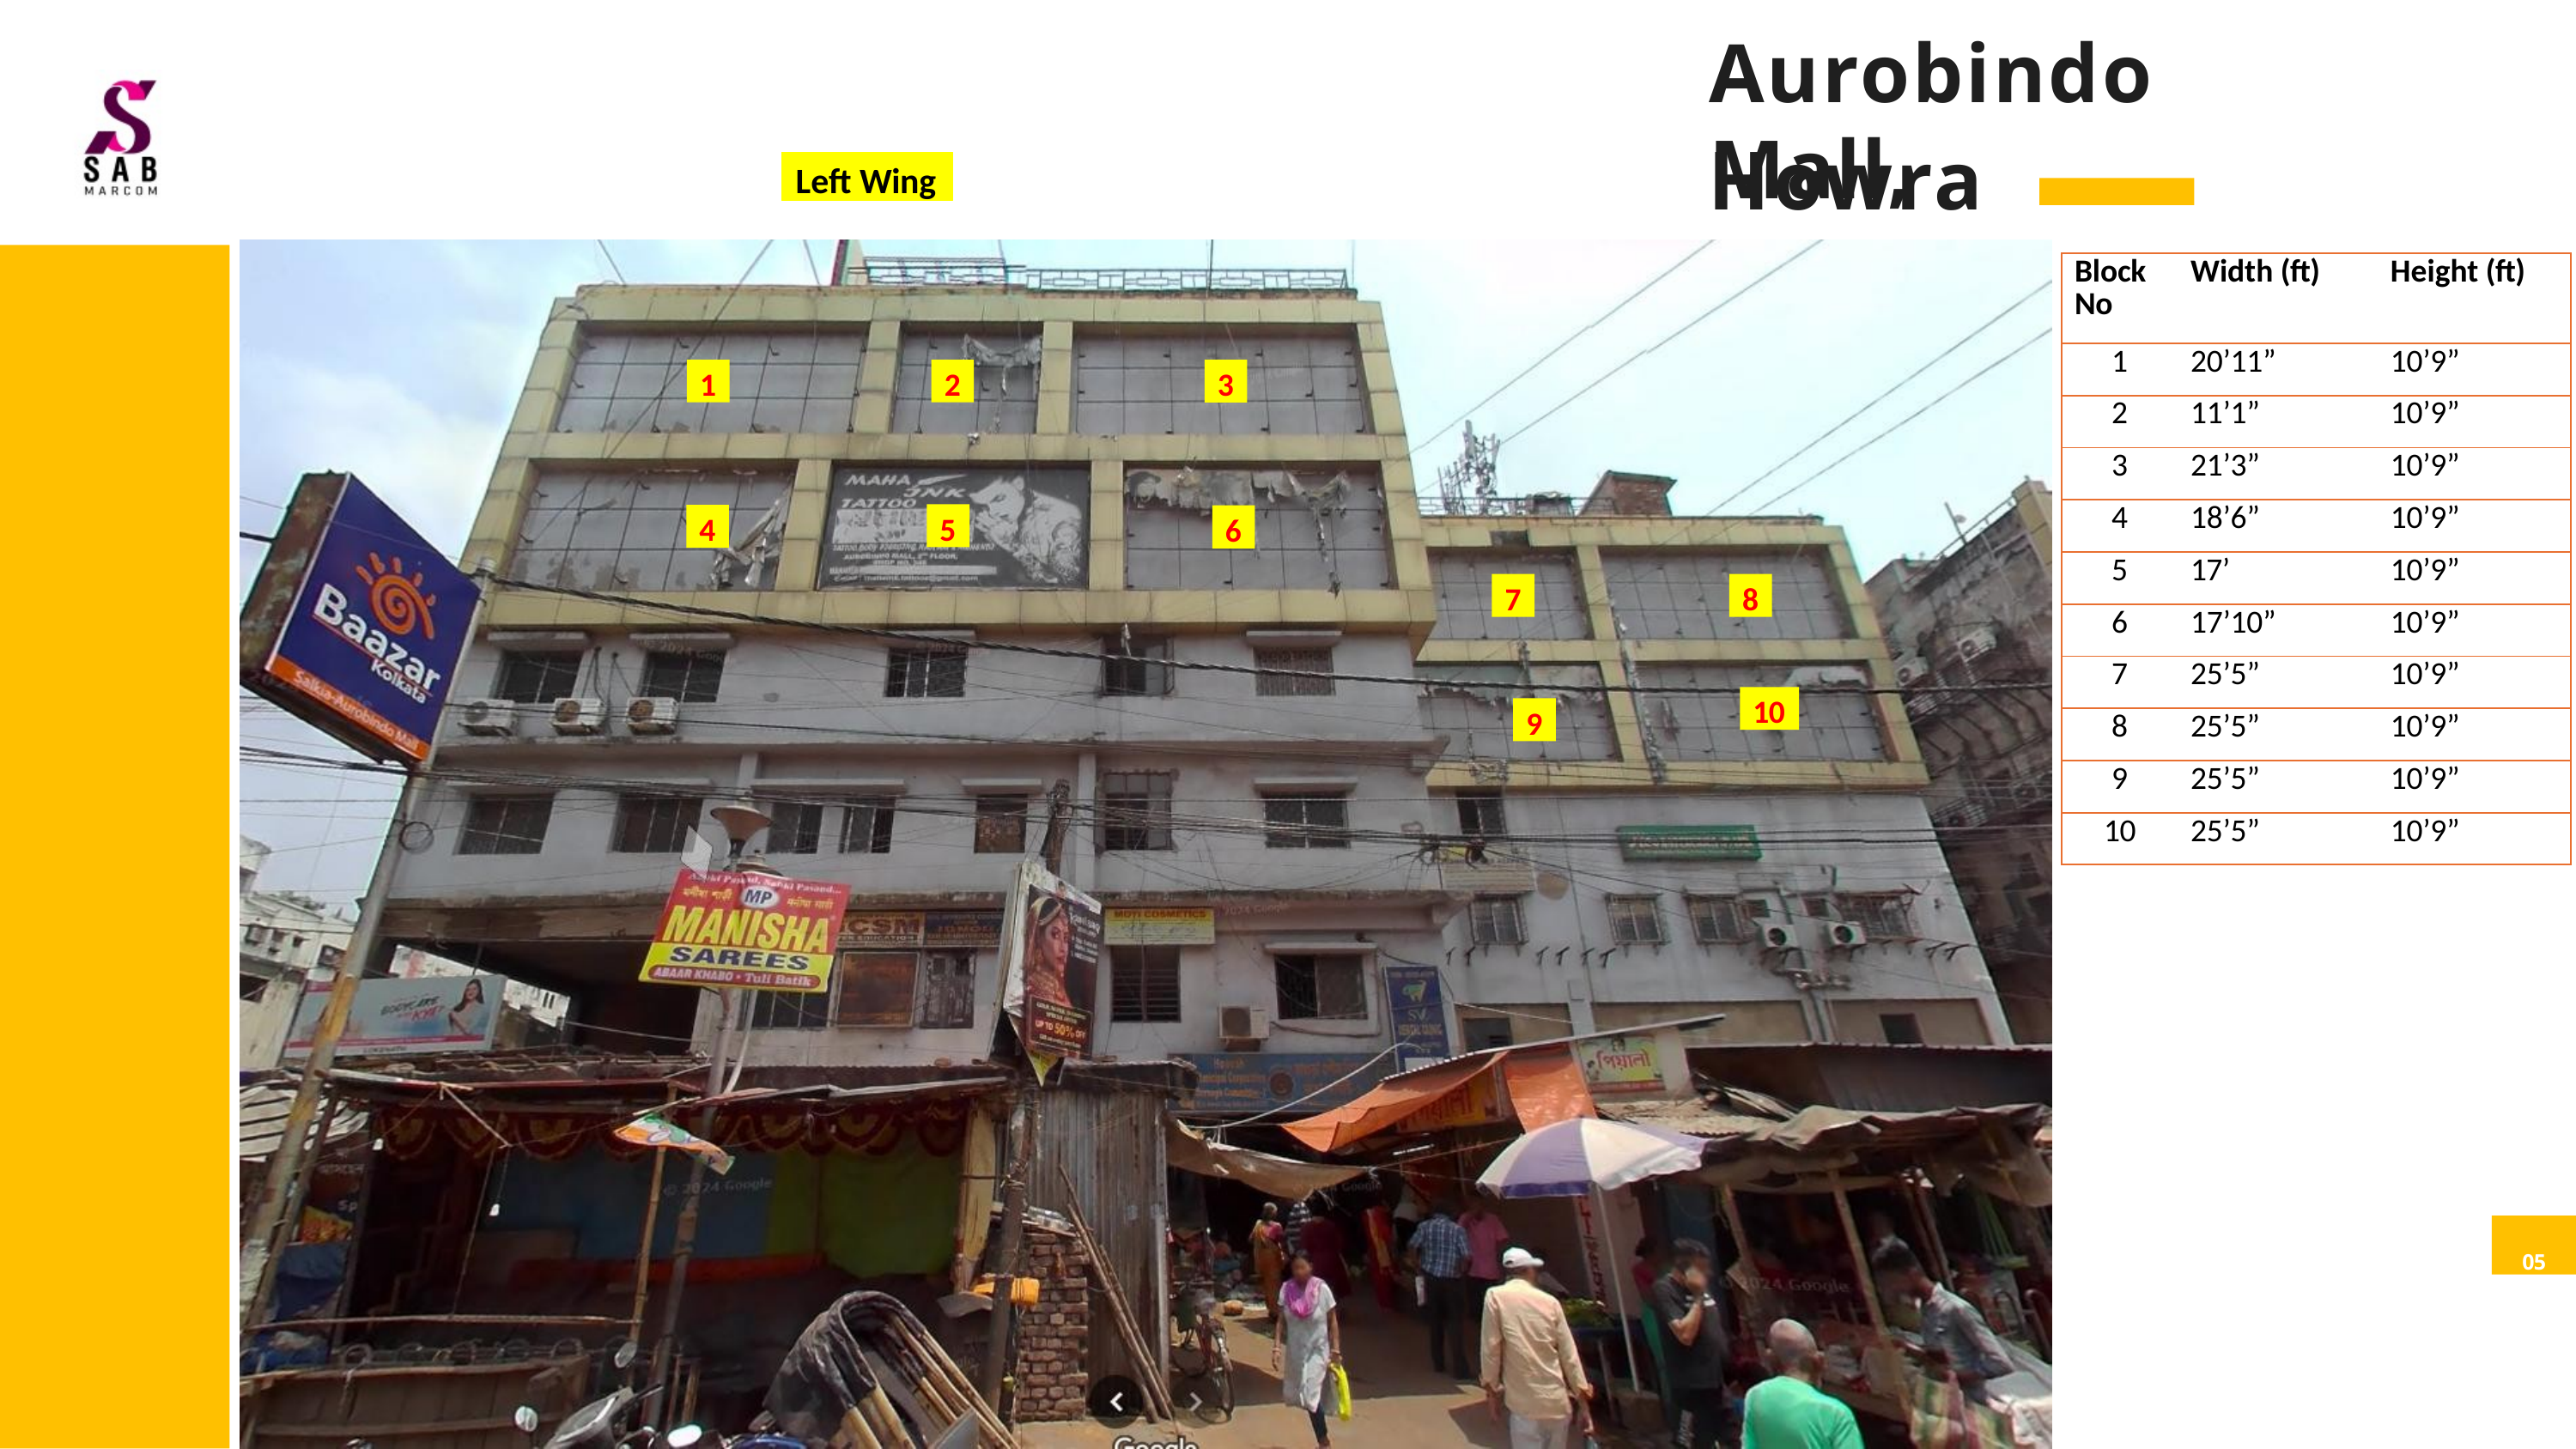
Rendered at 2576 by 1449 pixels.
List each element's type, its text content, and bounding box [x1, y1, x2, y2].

table_cell 11’1” [2169, 397, 2356, 447]
picture [240, 239, 2052, 1449]
table_cell 10’9” [2356, 709, 2570, 760]
picture [53, 69, 188, 204]
table_cell 1 [2063, 344, 2169, 395]
table_cell 20’11” [2169, 344, 2356, 395]
text_box Howrah [1707, 127, 2020, 238]
table_cell 25’5” [2169, 709, 2356, 760]
table_cell 10’9” [2356, 657, 2570, 707]
table_cell 10’9” [2356, 448, 2570, 499]
table_cell 2 [2063, 397, 2169, 447]
table_cell 10’9” [2356, 761, 2570, 812]
table_cell 17’ [2169, 553, 2356, 603]
table_header Width (ft) [2169, 254, 2356, 343]
table_cell 10’9” [2356, 553, 2570, 603]
table_cell 10 [2063, 814, 2169, 864]
table_cell 7 [2063, 657, 2169, 707]
table_cell 9 [2063, 761, 2169, 812]
text_box 05 [2491, 1216, 2576, 1275]
table_cell 25’5” [2169, 657, 2356, 707]
table_cell 10’9” [2356, 500, 2570, 551]
table_cell 17’10” [2169, 605, 2356, 656]
table_cell 4 [2063, 500, 2169, 551]
text_box [0, 245, 230, 1449]
text_box [2039, 178, 2195, 205]
table_cell 6 [2063, 605, 2169, 656]
table_header Block No [2063, 254, 2169, 343]
text_box Left Wing [781, 152, 953, 201]
table_cell 18’6” [2169, 500, 2356, 551]
table_cell 10’9” [2356, 605, 2570, 656]
table_cell 25’5” [2169, 761, 2356, 812]
table_cell 25’5” [2169, 814, 2356, 864]
table_cell 21’3” [2169, 448, 2356, 499]
table_cell 10’9” [2356, 814, 2570, 864]
table_cell 8 [2063, 709, 2169, 760]
title Aurobindo Mall, [1707, 20, 2337, 264]
table_cell 10’9” [2356, 344, 2570, 395]
table_header Height (ft) [2356, 254, 2570, 343]
table_cell 10’9” [2356, 397, 2570, 447]
table_cell 5 [2063, 553, 2169, 603]
table_cell 3 [2063, 448, 2169, 499]
